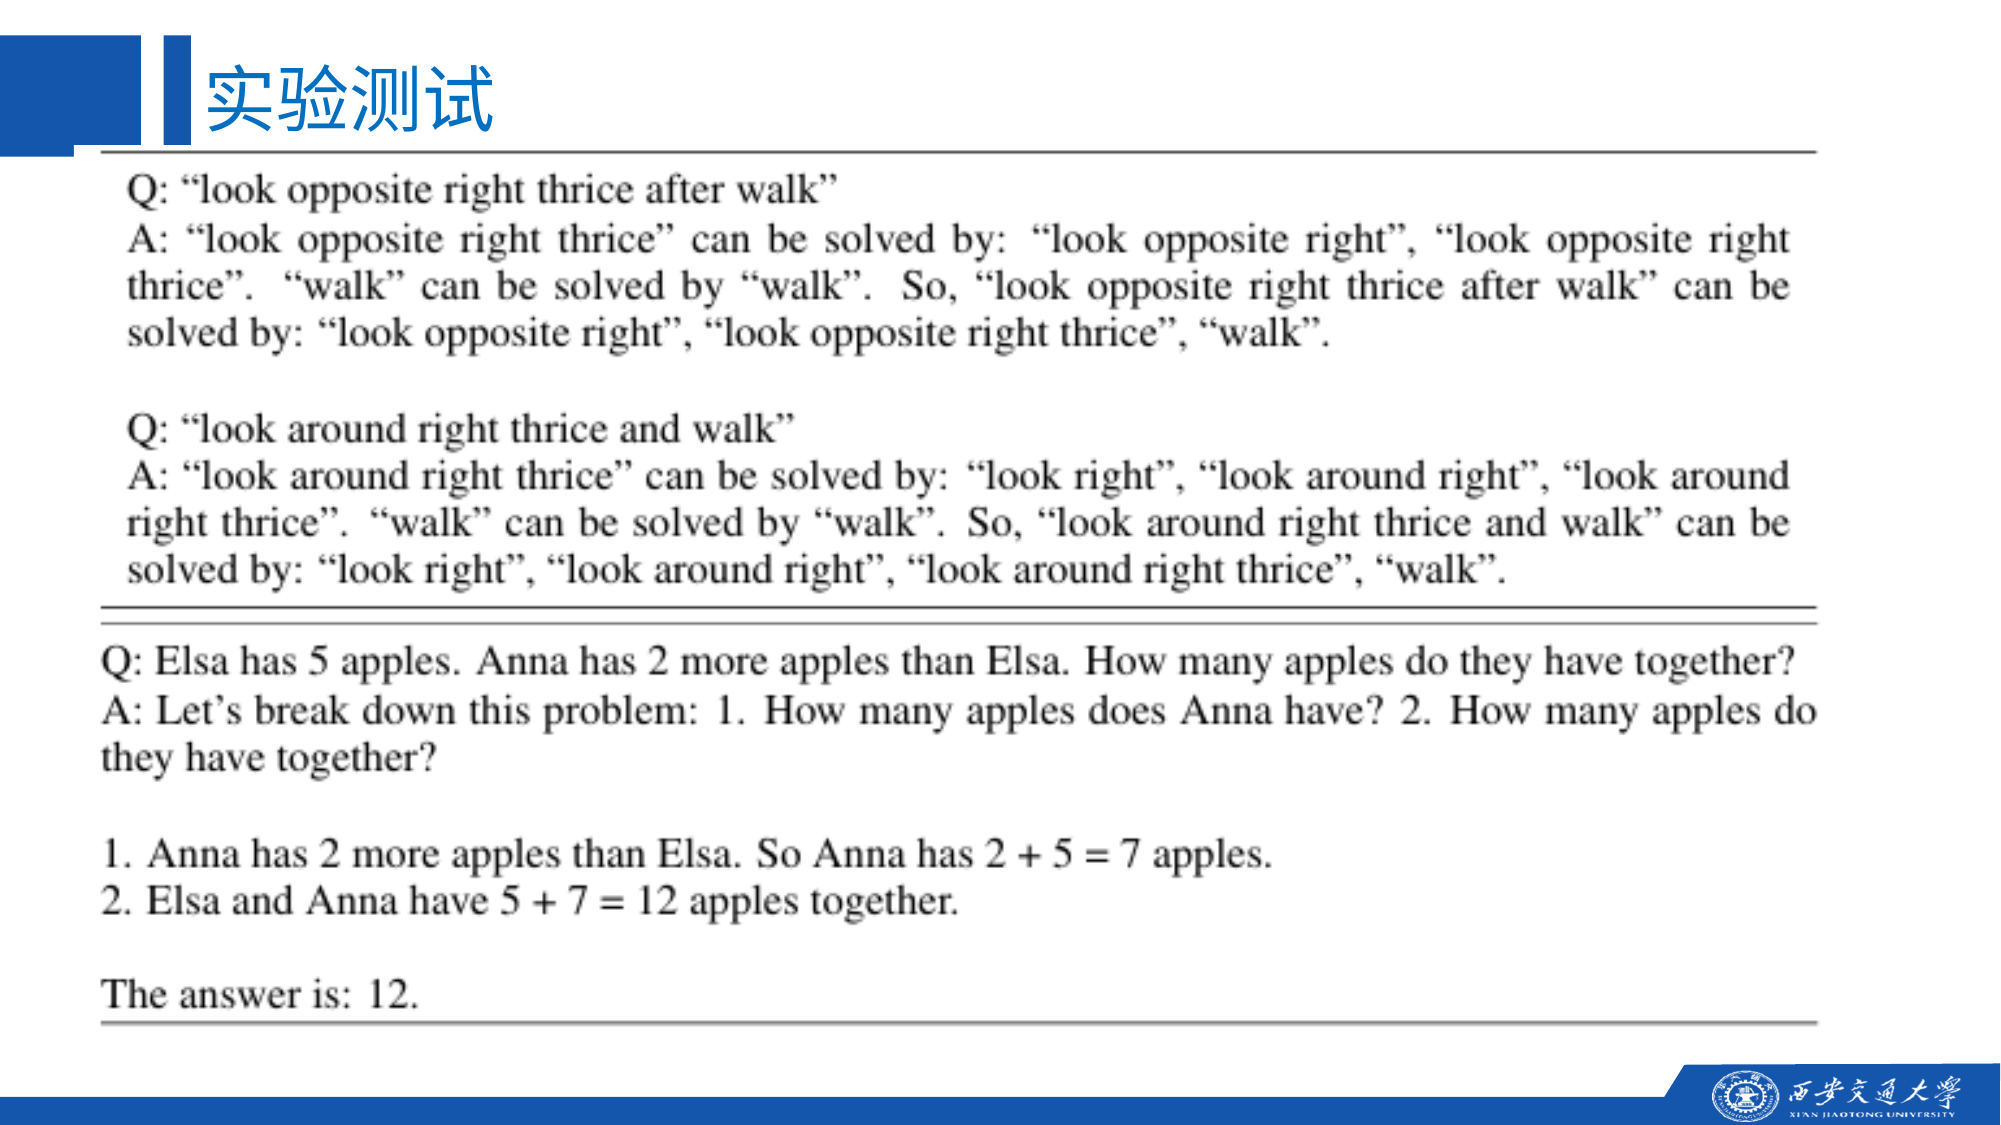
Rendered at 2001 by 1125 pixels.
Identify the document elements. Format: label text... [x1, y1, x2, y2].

picture [1712, 1069, 1965, 1122]
title 实验测试 [203, 53, 1622, 144]
picture [73, 145, 1875, 1053]
